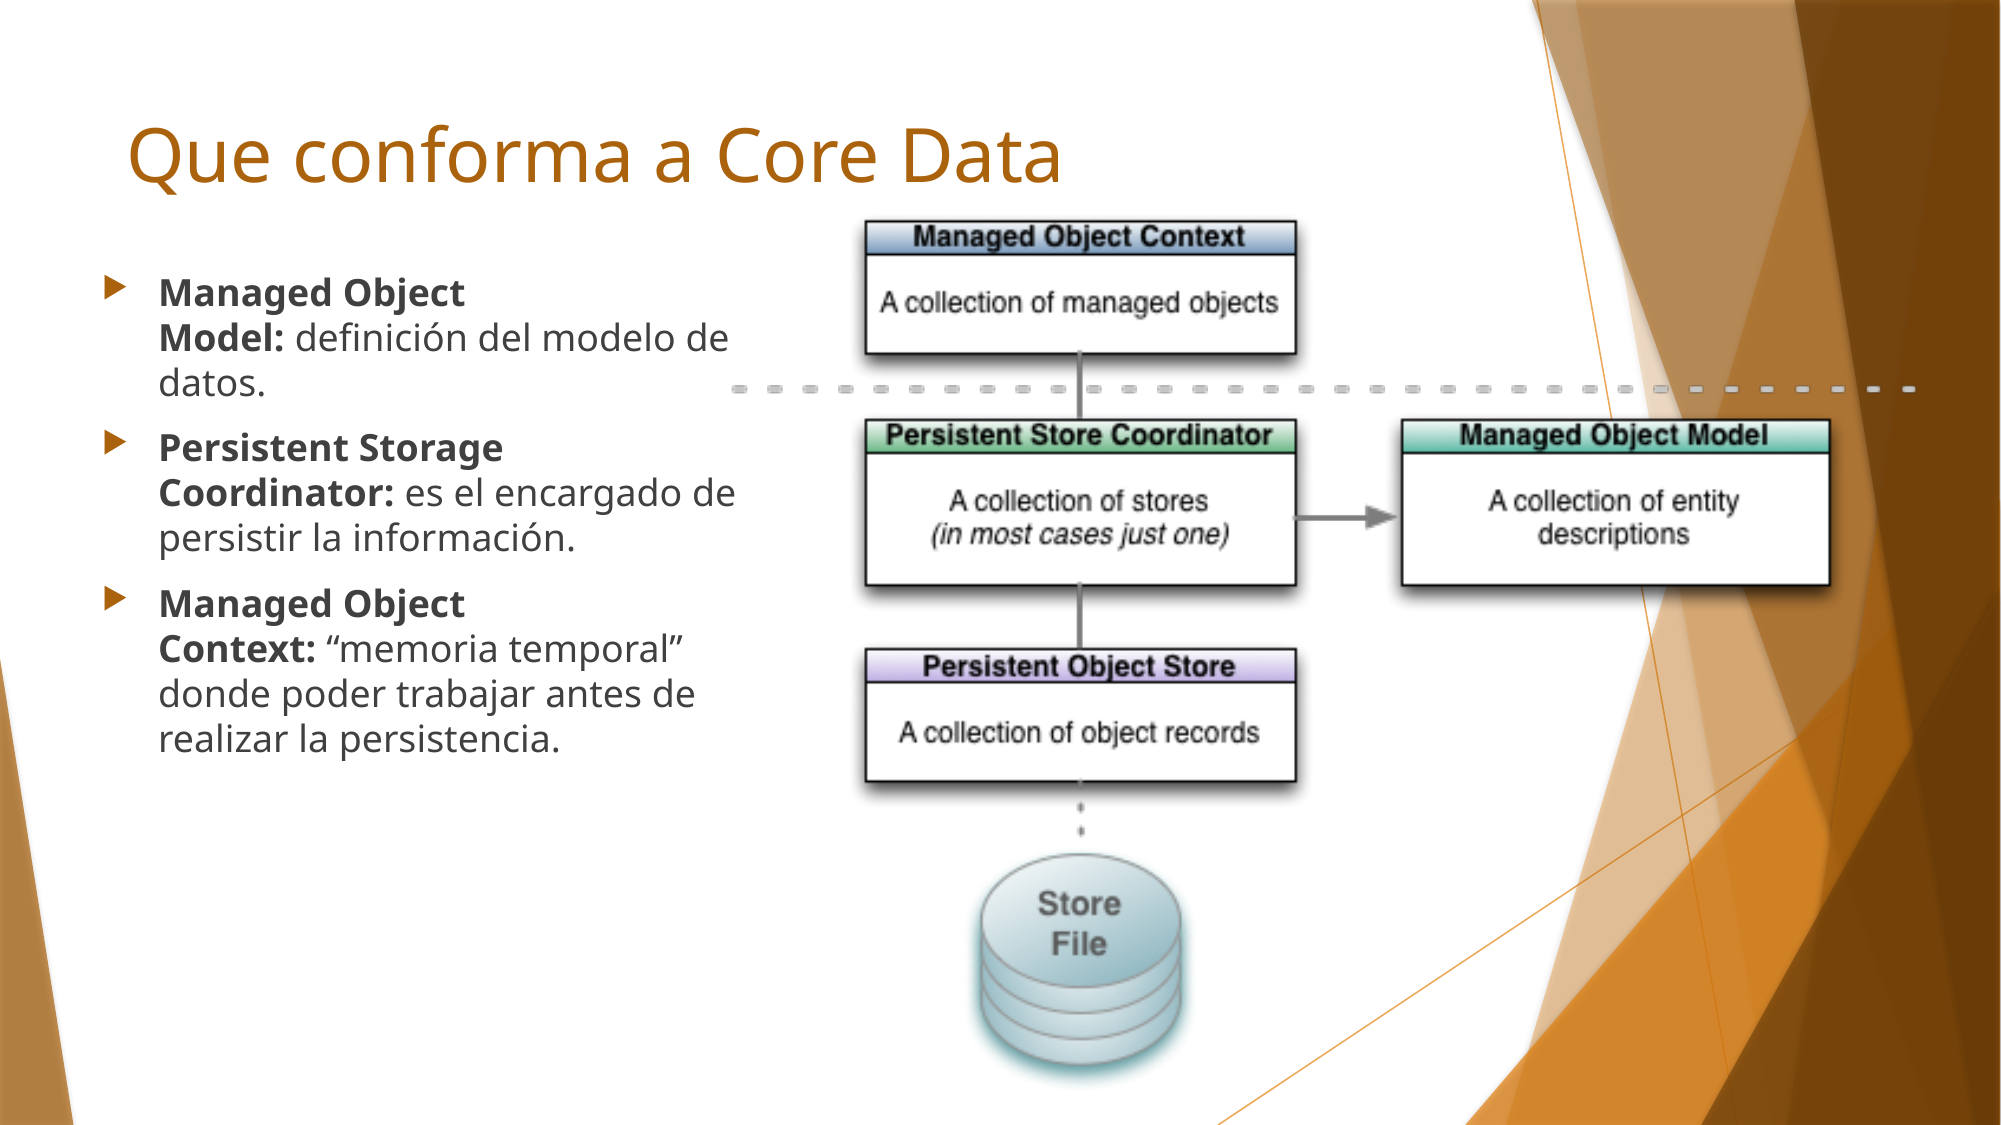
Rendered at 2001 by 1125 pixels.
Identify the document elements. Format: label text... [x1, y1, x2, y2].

list Managed Object Model: definición del modelo de datos. Persistent Storage Coordinator: es el encargado de persistir la información. Managed Object Context: “memoria temporal” donde poder trabajar antes de realizar la persistencia. [86, 260, 720, 974]
picture [725, 201, 1945, 1100]
title Que conforma a Core Data [111, 99, 1522, 260]
